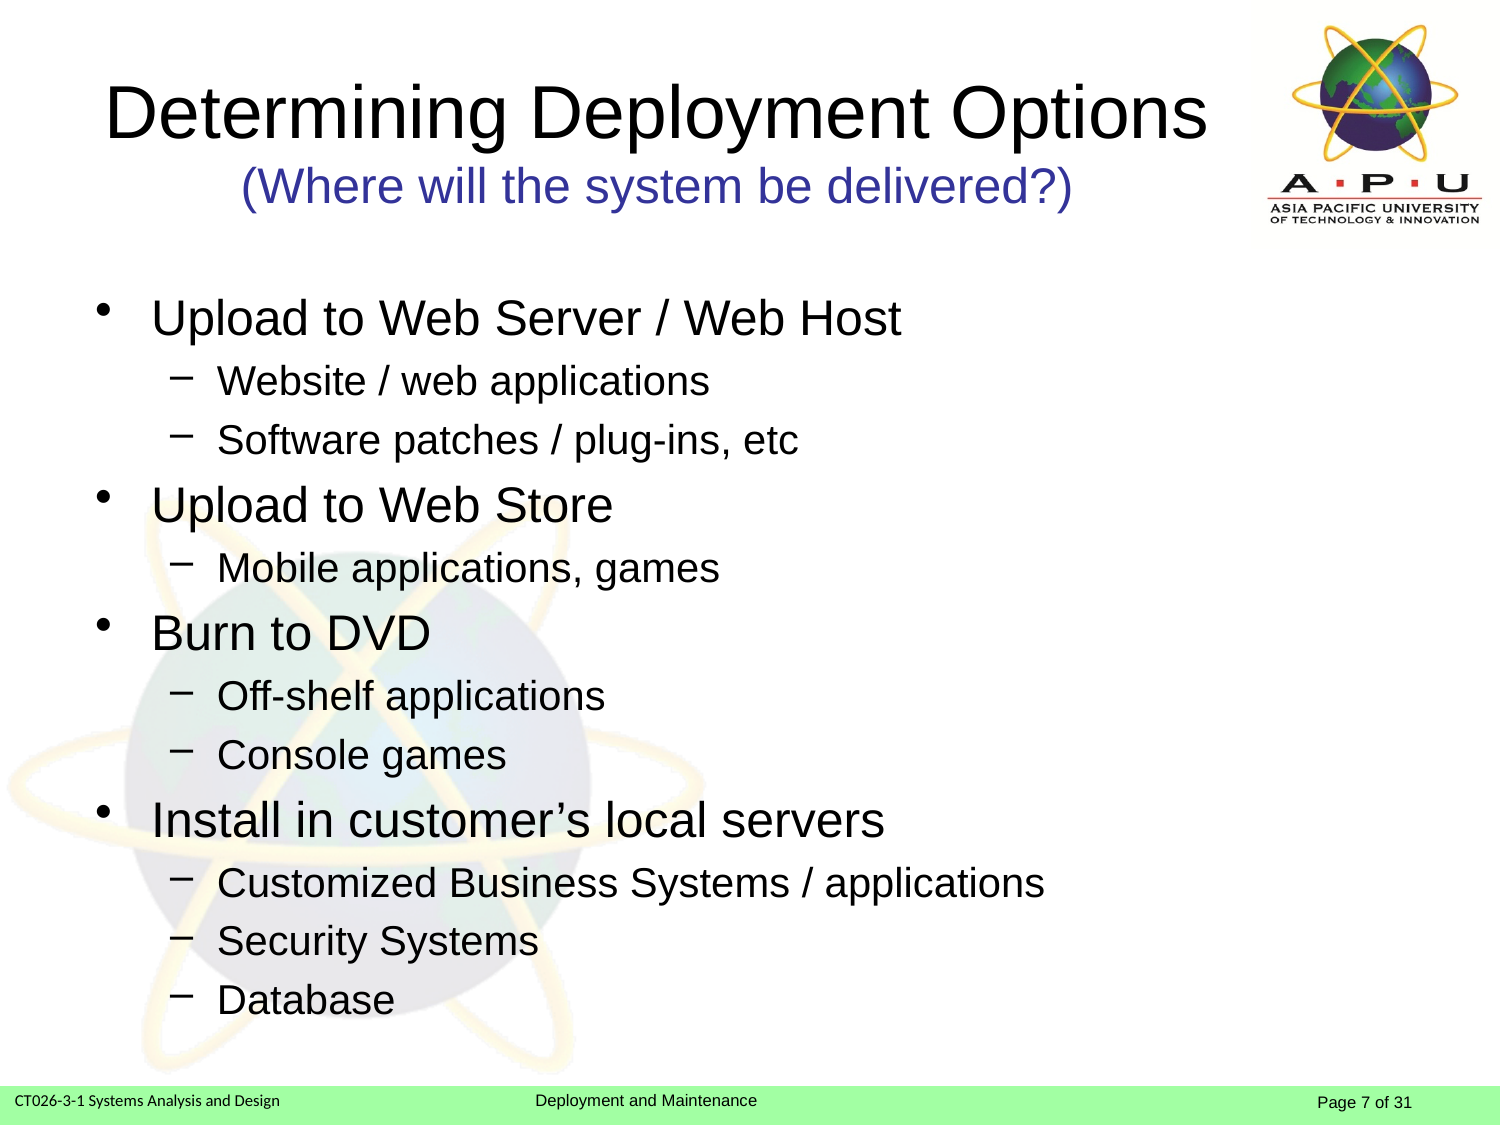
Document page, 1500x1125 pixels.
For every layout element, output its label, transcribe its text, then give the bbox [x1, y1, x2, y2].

list Upload to Web Server / Web Host Website / web applications Software patches / plug-ins, etc Upload to Web Store Mobile applications, games Burn to DVD Off-shelf applications Console games Install in customer’s local servers Customized Business Systems / applications Security Systems Database [79, 278, 1430, 1021]
title Determining Deployment Options (Where will the system be delivered?) [79, 45, 1235, 233]
picture [1251, 0, 1500, 249]
